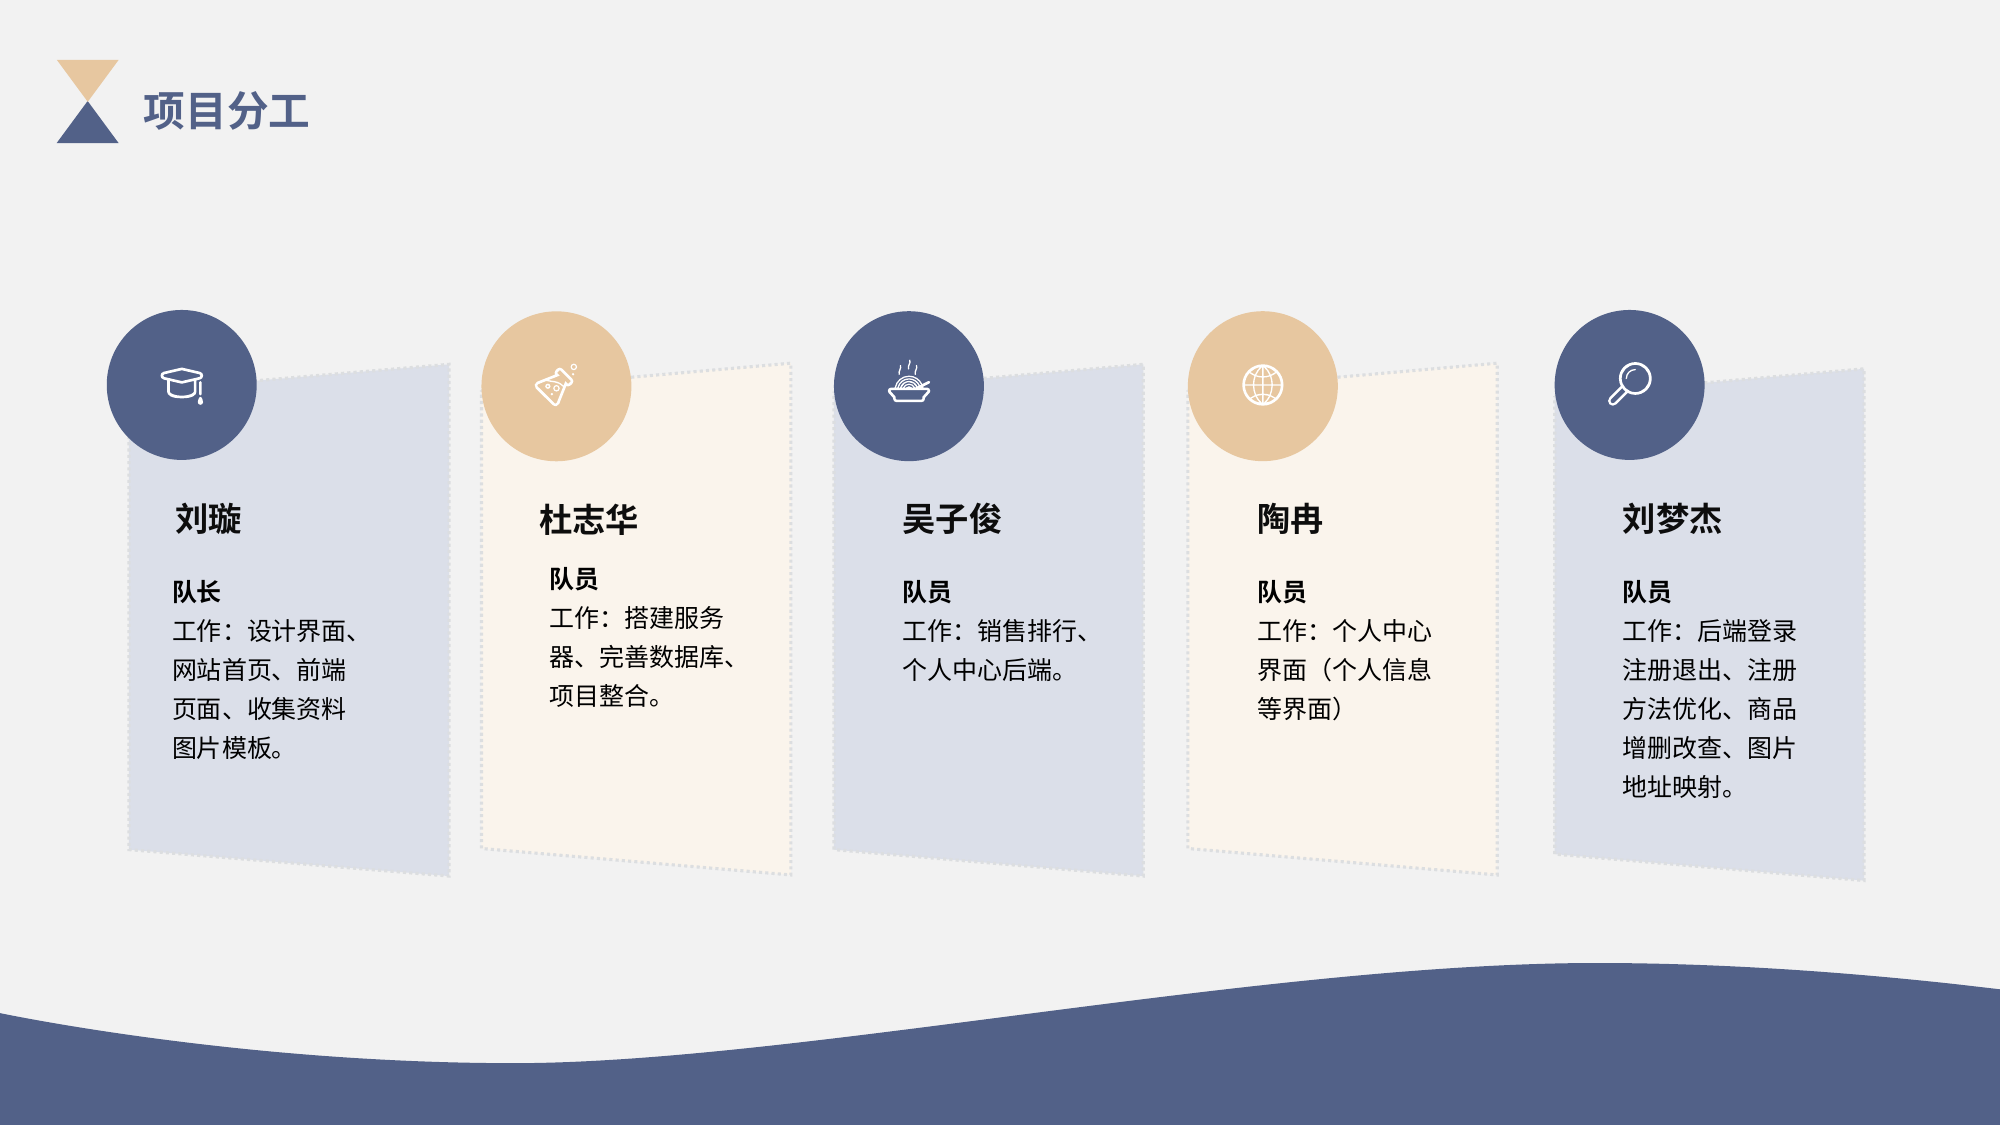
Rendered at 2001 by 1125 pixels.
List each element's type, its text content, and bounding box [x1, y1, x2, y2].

text_box [481, 311, 632, 462]
text_box 刘梦杰 [1607, 490, 1891, 546]
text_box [1608, 362, 1652, 406]
text_box [1554, 368, 1865, 881]
text_box [1242, 364, 1284, 406]
text_box [1187, 363, 1498, 875]
text_box 吴子俊 [887, 490, 1171, 546]
text_box 队员 工作：销售排行、个人中心后端。 [887, 560, 1108, 693]
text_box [534, 363, 578, 407]
text_box 队员 工作：后端登录注册退出、注册方法优化、商品增删改查、图片地址映射。 [1607, 560, 1829, 809]
text_box [106, 309, 257, 460]
text_box [1554, 309, 1705, 460]
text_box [160, 367, 204, 405]
text_box 队员 工作：搭建服务器、完善数据库、项目整合。 [534, 546, 755, 718]
text_box [1187, 311, 1338, 462]
text_box 杜志华 [524, 491, 808, 547]
text_box [481, 363, 791, 875]
text_box [833, 364, 1144, 877]
text_box 陶冉 [1242, 490, 1525, 546]
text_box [887, 359, 931, 403]
text_box 刘璇 [160, 490, 444, 546]
text_box 队员 工作：个人中心界面（个人信息等界面） [1242, 560, 1463, 731]
text_box 队长 工作：设计界面、网站首页、前端页面、收集资料图片模板。 [157, 560, 378, 770]
text_box [128, 364, 450, 877]
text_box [56, 59, 397, 144]
text_box [833, 311, 984, 462]
